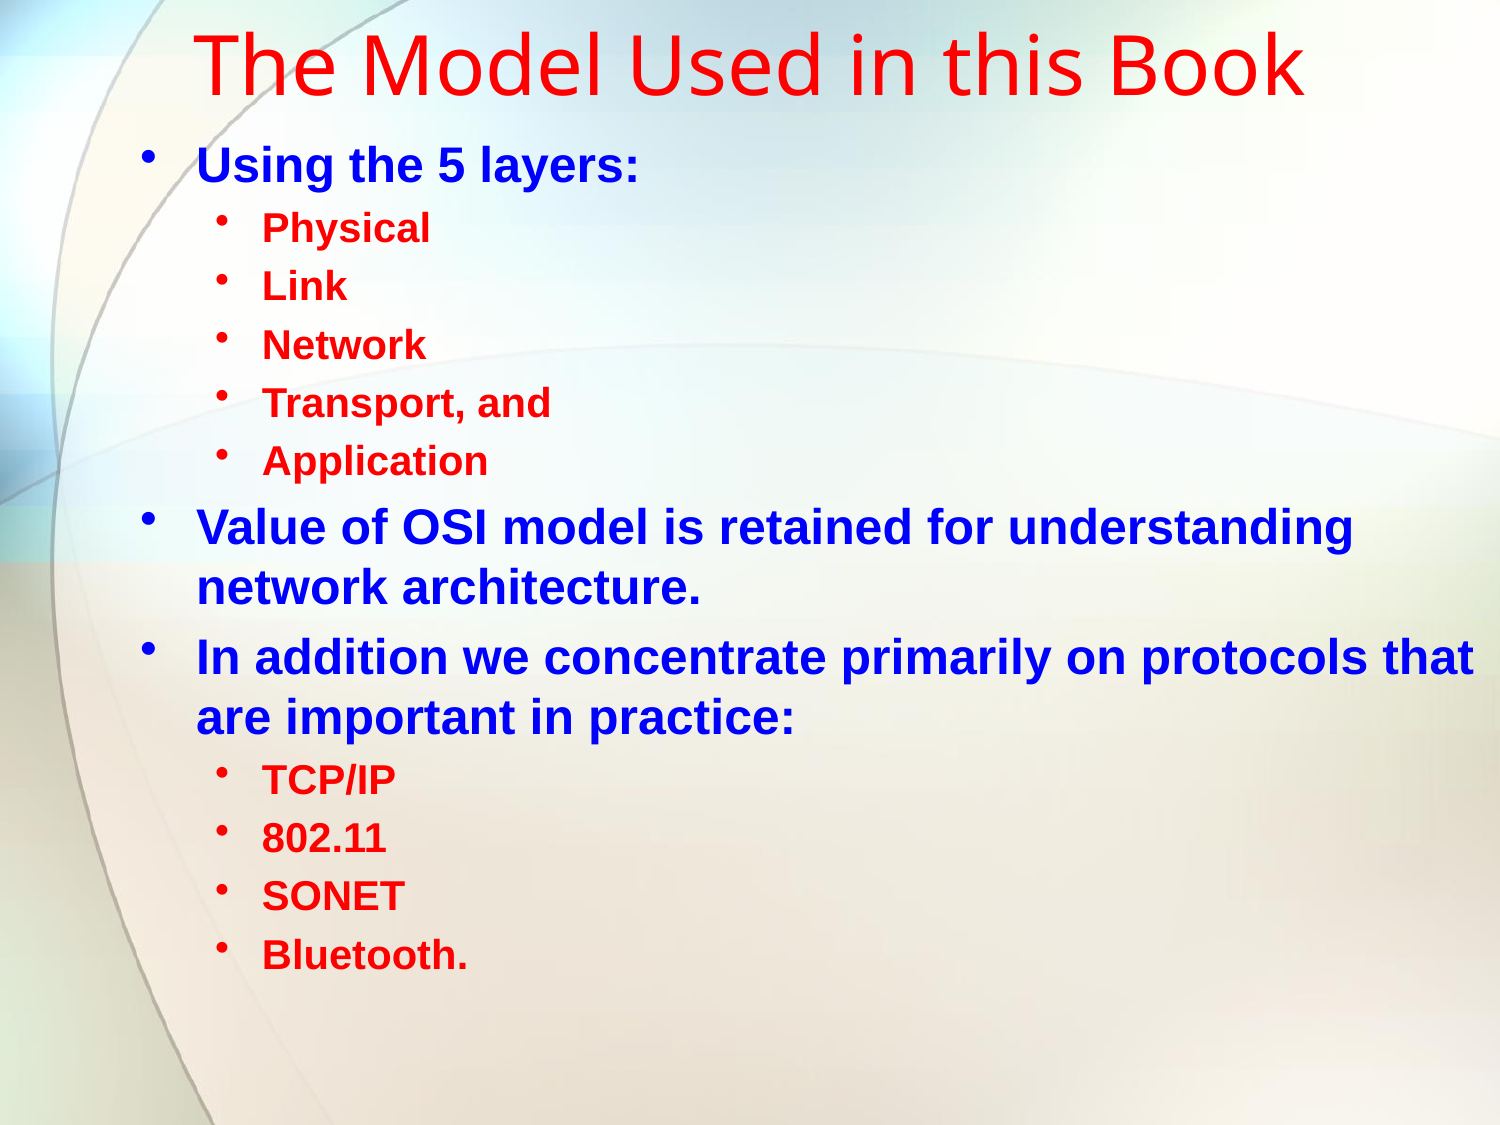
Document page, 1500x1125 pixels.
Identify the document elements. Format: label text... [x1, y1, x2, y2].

picture [0, 126, 1500, 1125]
list Using the 5 layers: Physical Link Network Transport, and Application Value of OSI model is retained for understanding network architecture. In addition we concentrate primarily on protocols that are important in practice: TCP/IP 802.11 SONET Bluetooth. [124, 124, 1500, 1063]
title The Model Used in this Book [0, 0, 1500, 126]
